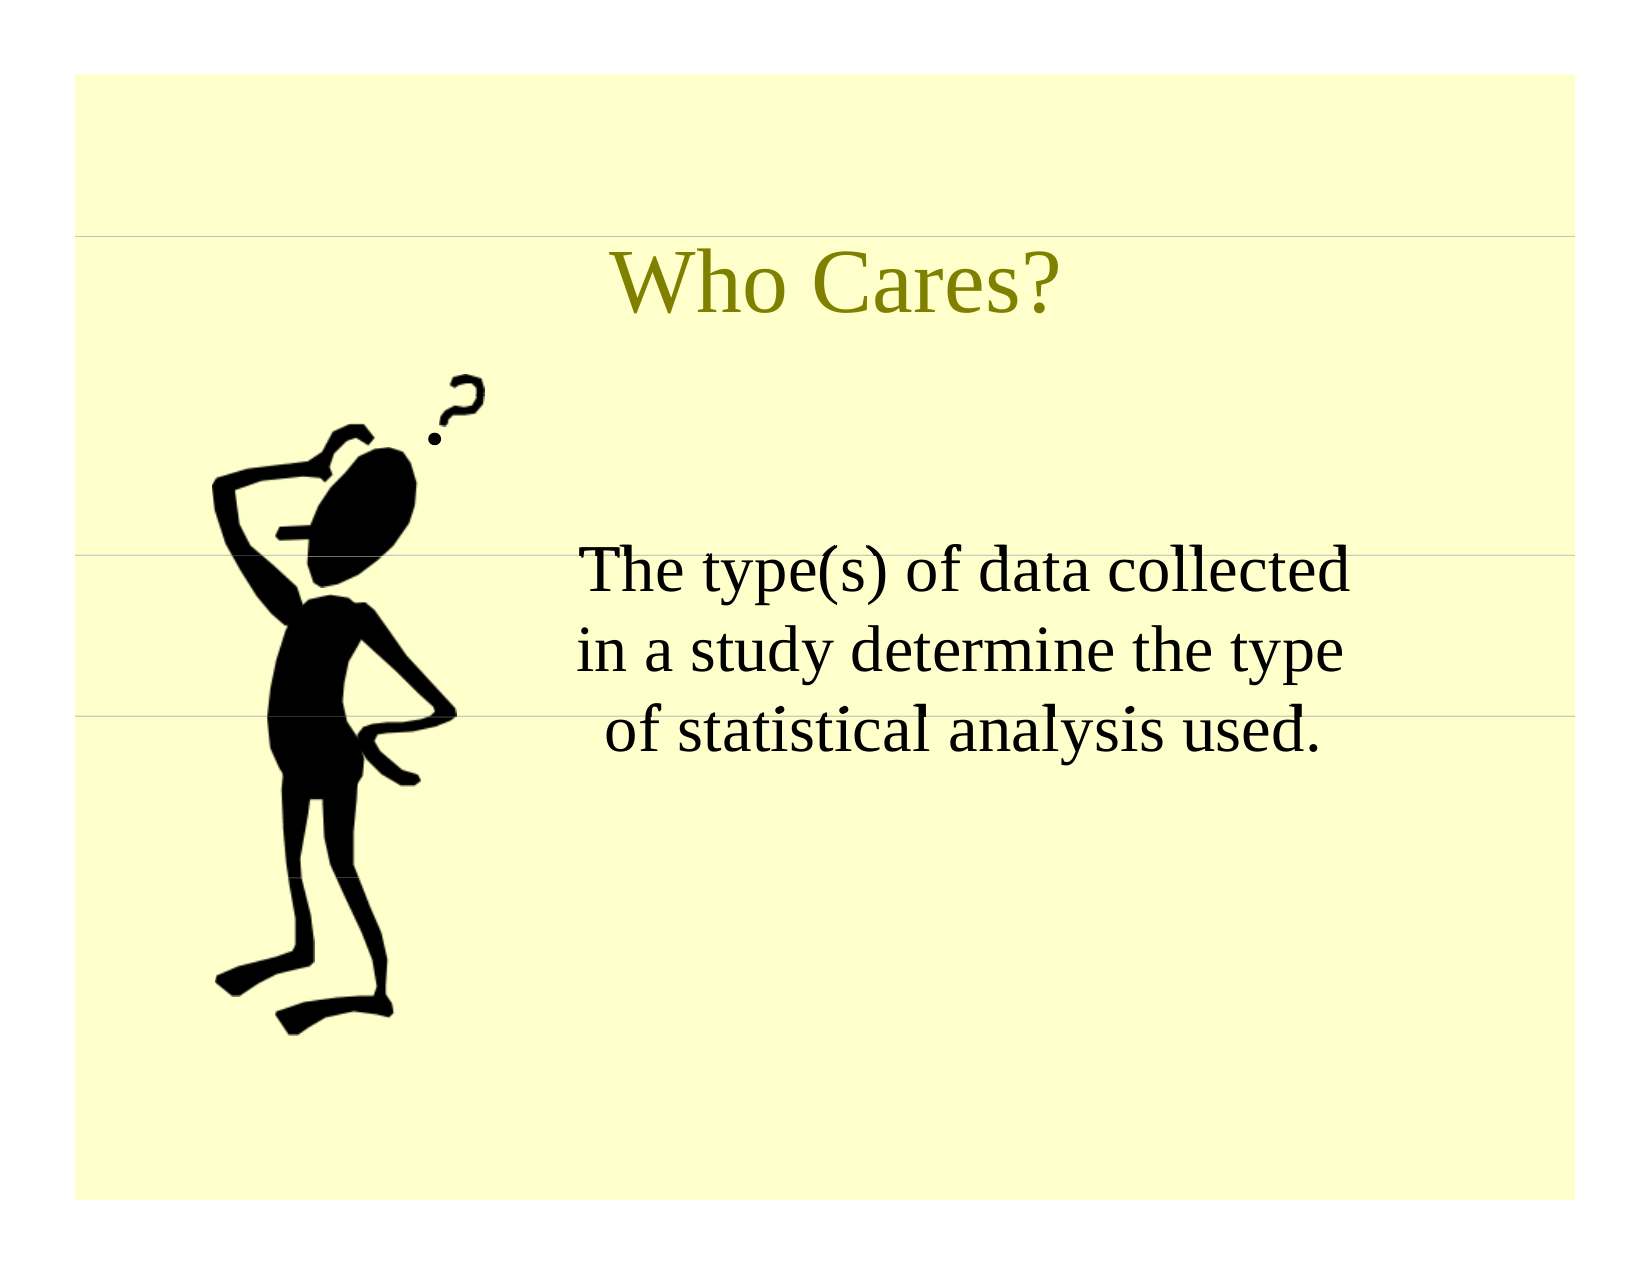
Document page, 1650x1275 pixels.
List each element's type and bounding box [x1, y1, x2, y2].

picture [74, 74, 1576, 1201]
